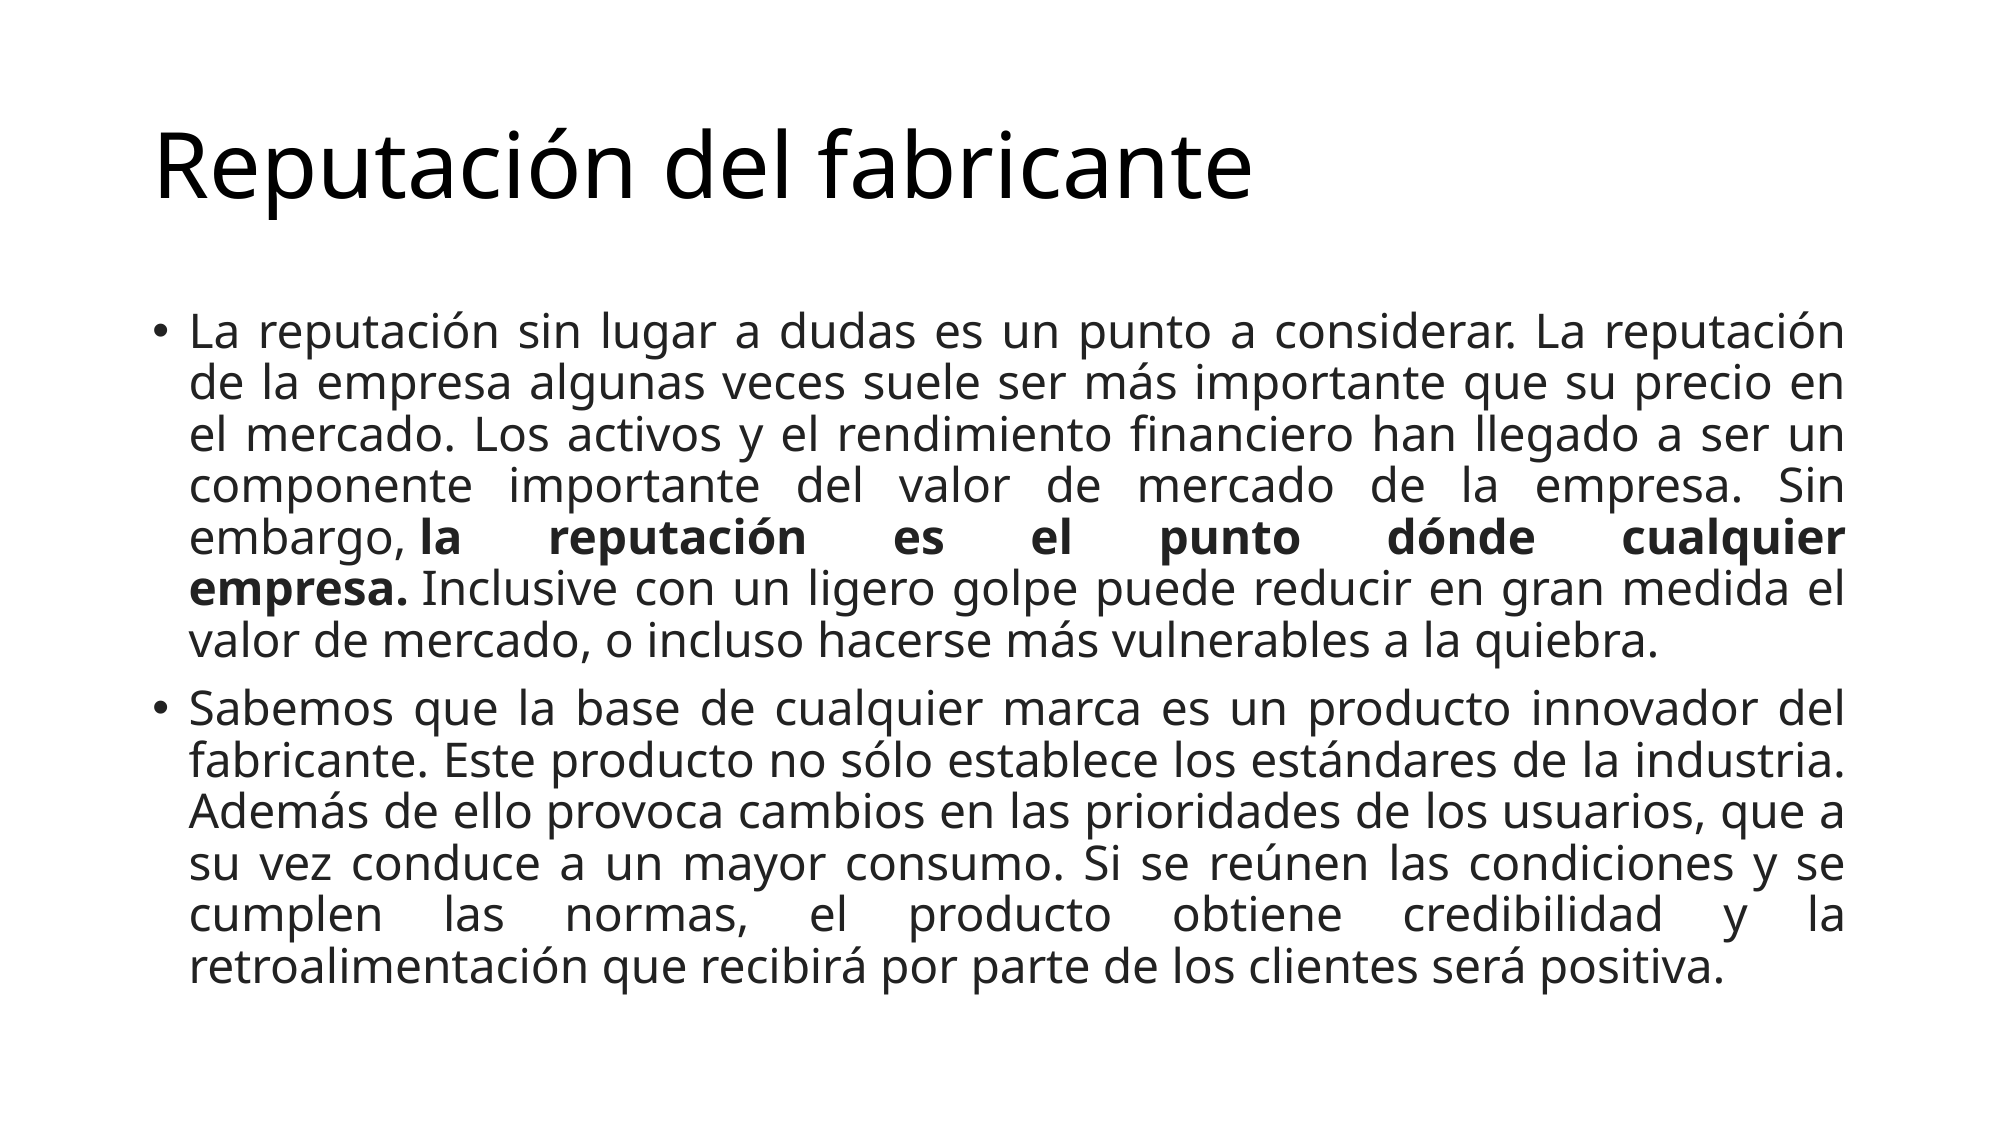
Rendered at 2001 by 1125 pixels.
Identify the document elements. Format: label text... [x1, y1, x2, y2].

list La reputación sin lugar a dudas es un punto a considerar. La reputación de la empresa algunas veces suele ser más importante que su precio en el mercado. Los activos y el rendimiento financiero han llegado a ser un componente importante del valor de mercado de la empresa. Sin embargo, la reputación es el punto dónde cualquier empresa. Inclusive con un ligero golpe puede reducir en gran medida el valor de mercado, o incluso hacerse más vulnerables a la quiebra. Sabemos que la base de cualquier marca es un producto innovador del fabricante. Este producto no sólo establece los estándares de la industria. Además de ello provoca cambios en las prioridades de los usuarios, que a su vez conduce a un mayor consumo. Si se reúnen las condiciones y se cumplen las normas, el producto obtiene credibilidad y la retroalimentación que recibirá por parte de los clientes será positiva. [137, 299, 1863, 1014]
title Reputación del fabricante [137, 59, 1863, 278]
